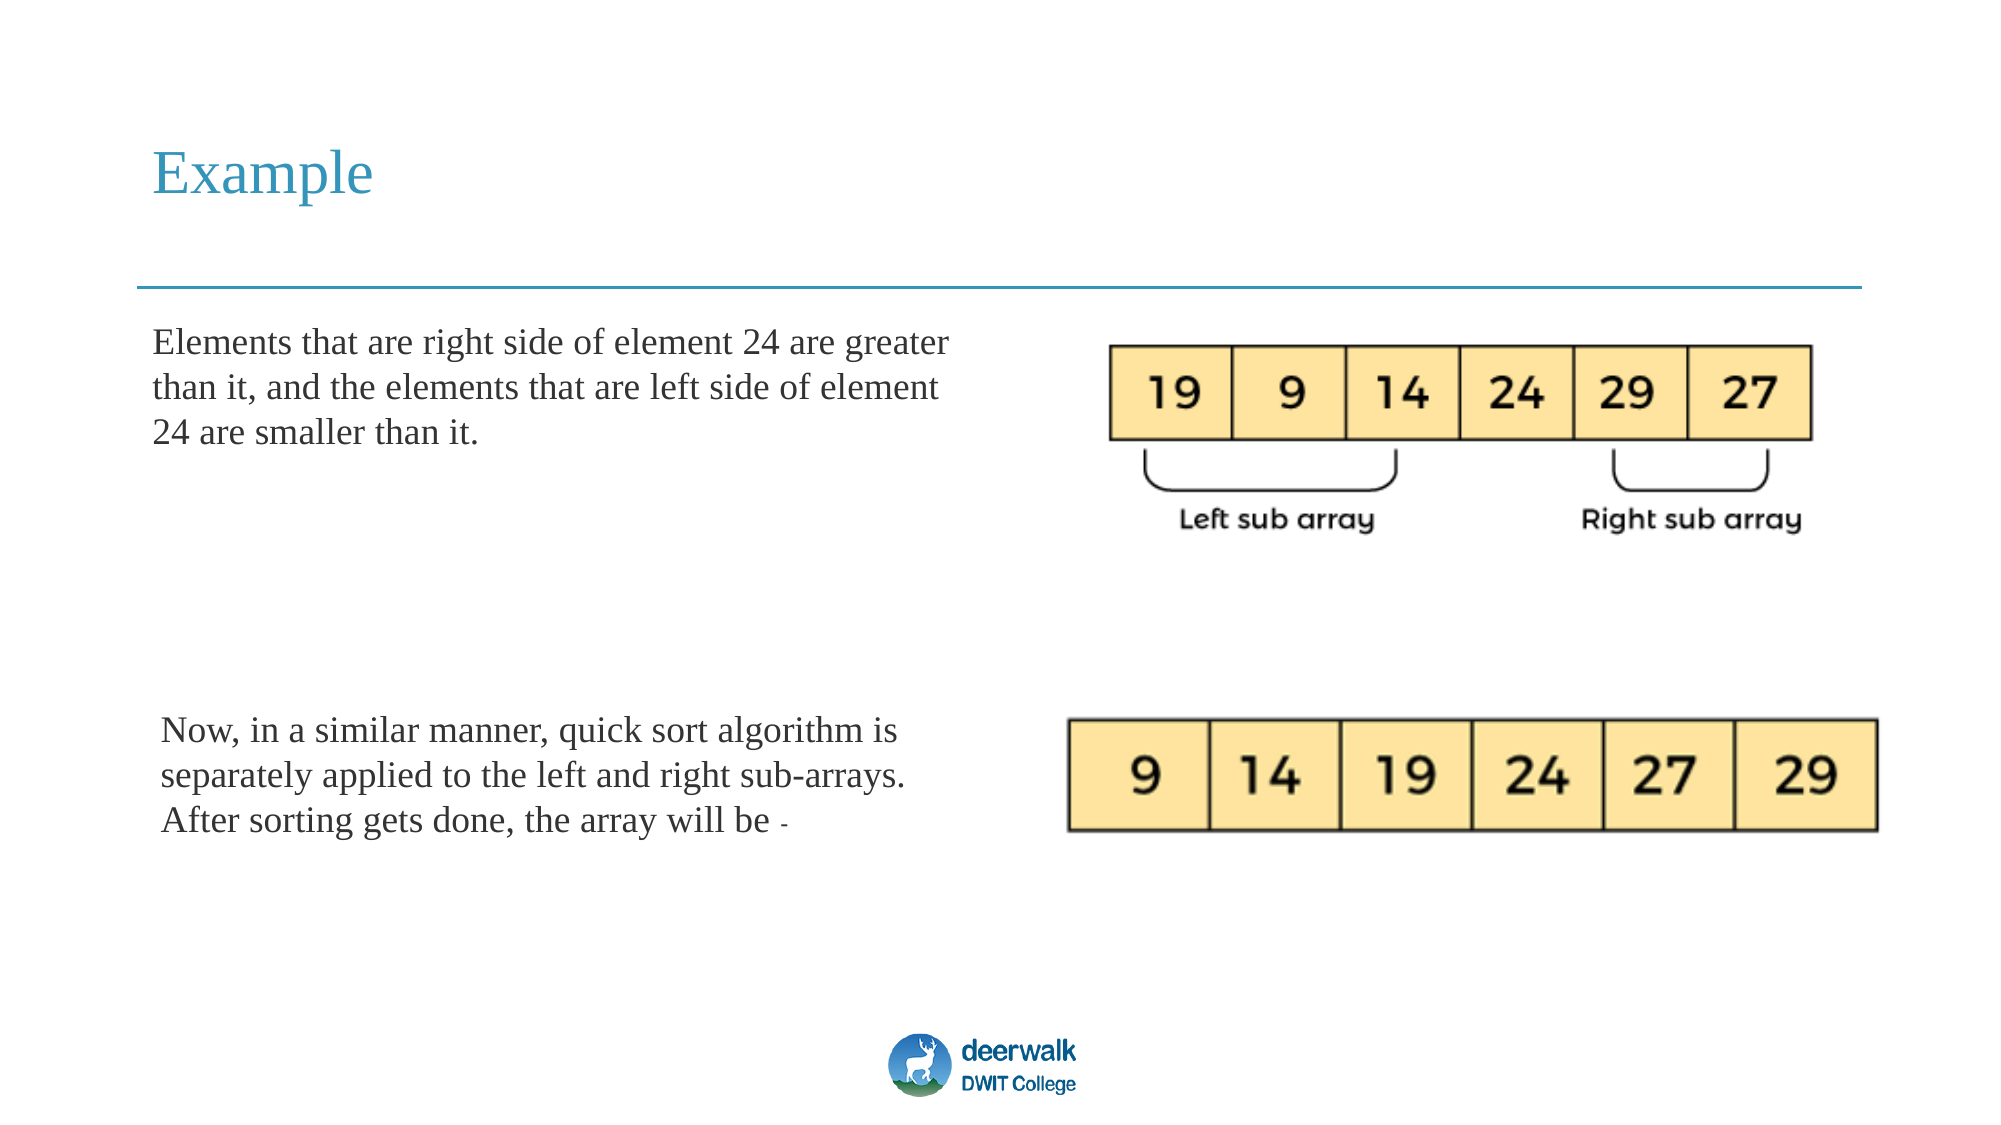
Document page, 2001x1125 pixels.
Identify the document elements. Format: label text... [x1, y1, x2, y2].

text_box Elements that are right side of element 24 are greater than it, and the elements that are left side of element 24 are smaller than it. [137, 301, 987, 467]
picture [1062, 702, 1896, 846]
picture [873, 1013, 1103, 1120]
text_box Now, in a similar manner, quick sort algorithm is separately applied to the left and right sub-arrays. After sorting gets done, the array will be - [145, 690, 979, 856]
picture [1095, 327, 1832, 546]
title Example [137, 64, 1863, 283]
